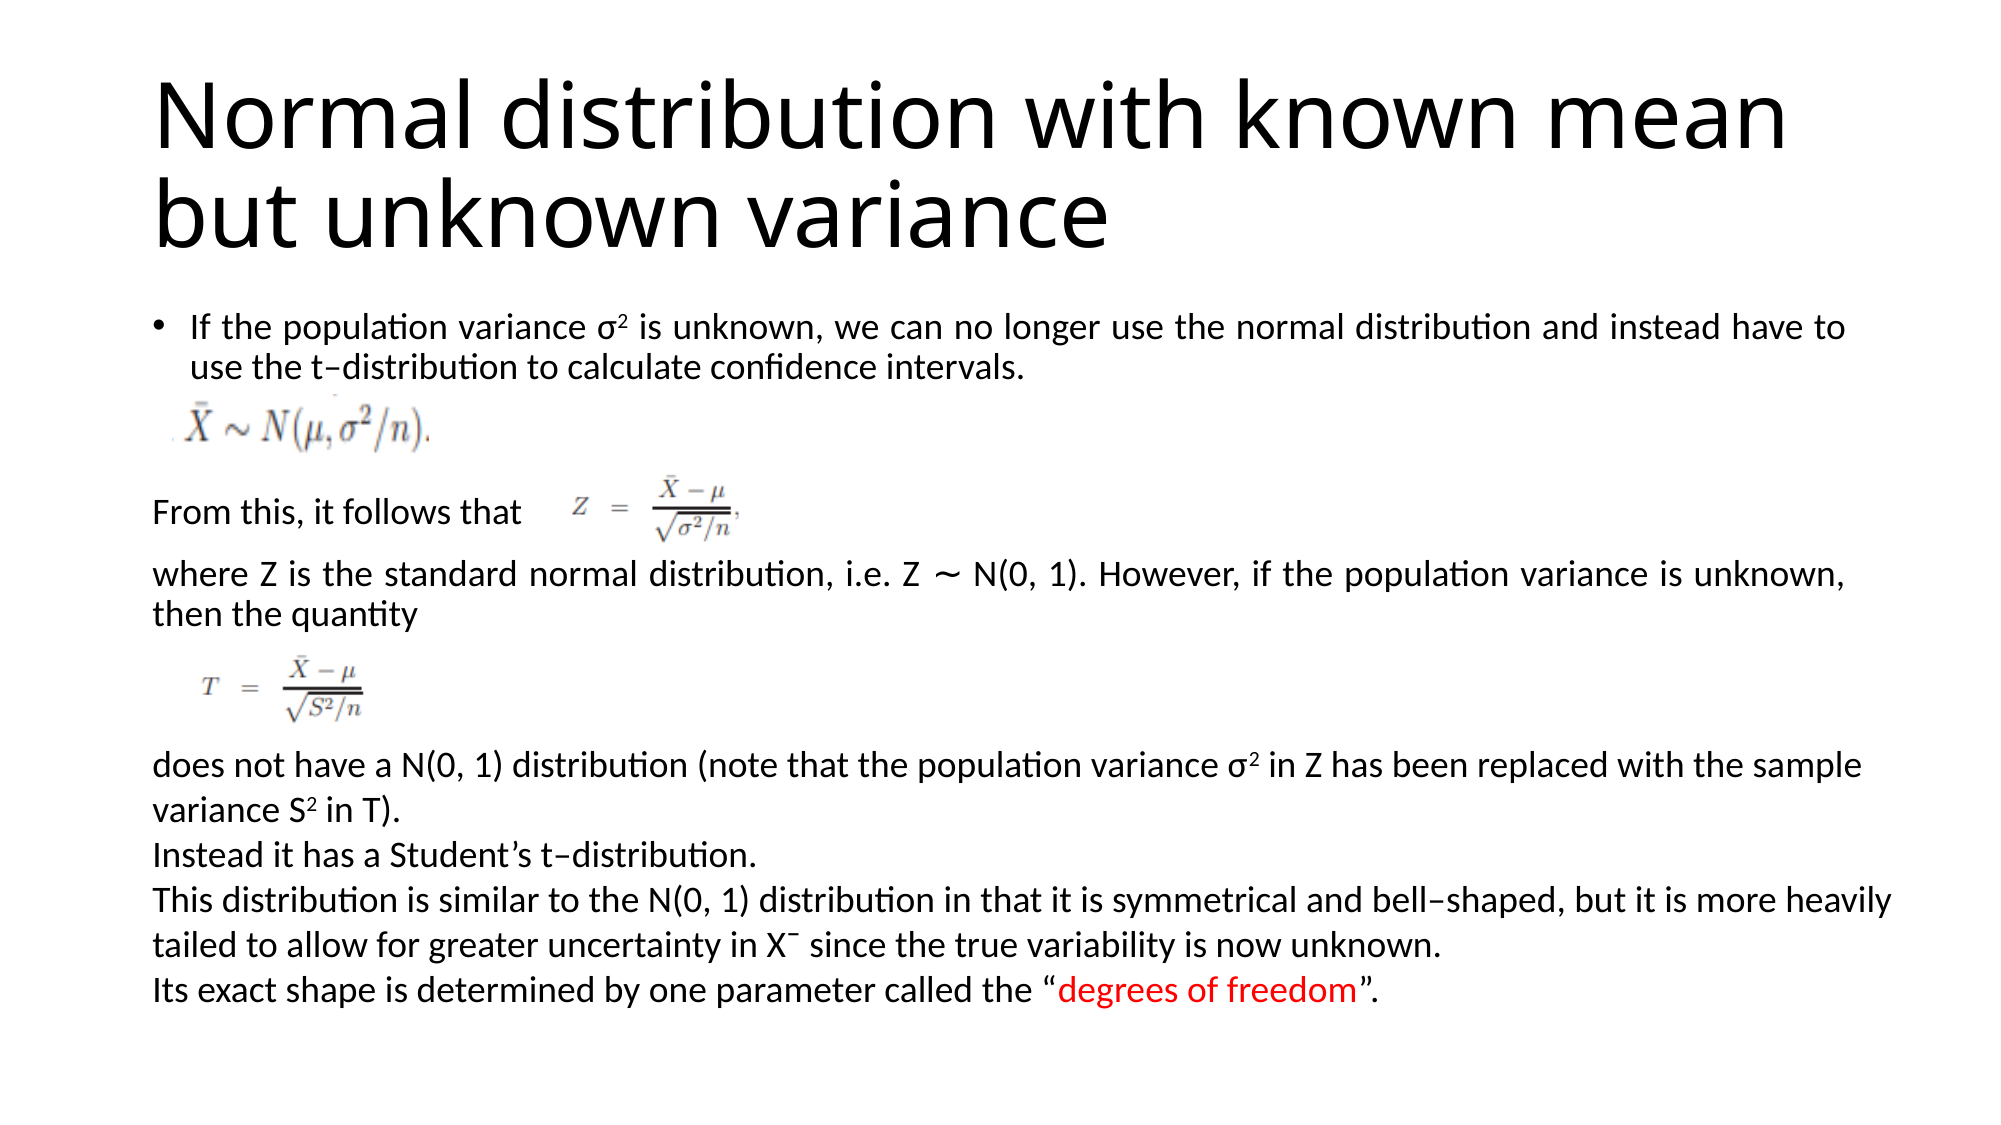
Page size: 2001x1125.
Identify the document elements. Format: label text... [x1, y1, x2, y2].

picture [556, 458, 775, 551]
list If the population variance σ2 is unknown, we can no longer use the normal distribution and instead have to use the t–distribution to calculate confidence intervals. From this, it follows that where Z is the standard normal distribution, i.e. Z ∼ N(0, 1). However, if the population variance is unknown, then the quantity [137, 299, 1863, 732]
picture [192, 646, 409, 733]
picture [172, 394, 429, 470]
title Normal distribution with known mean but unknown variance [137, 59, 1863, 278]
text_box does not have a N(0, 1) distribution (note that the population variance σ2 in Z has been replaced with the sample variance S2 in T). Instead it has a Student’s t–distribution. This distribution is similar to the N(0, 1) distribution in that it is symmetrical and bell–shaped, but it is more heavily tailed to allow for greater uncertainty in X¯ since the true variability is now unknown. Its exact shape is determined by one parameter called the “degrees of freedom”. [137, 732, 1964, 1018]
